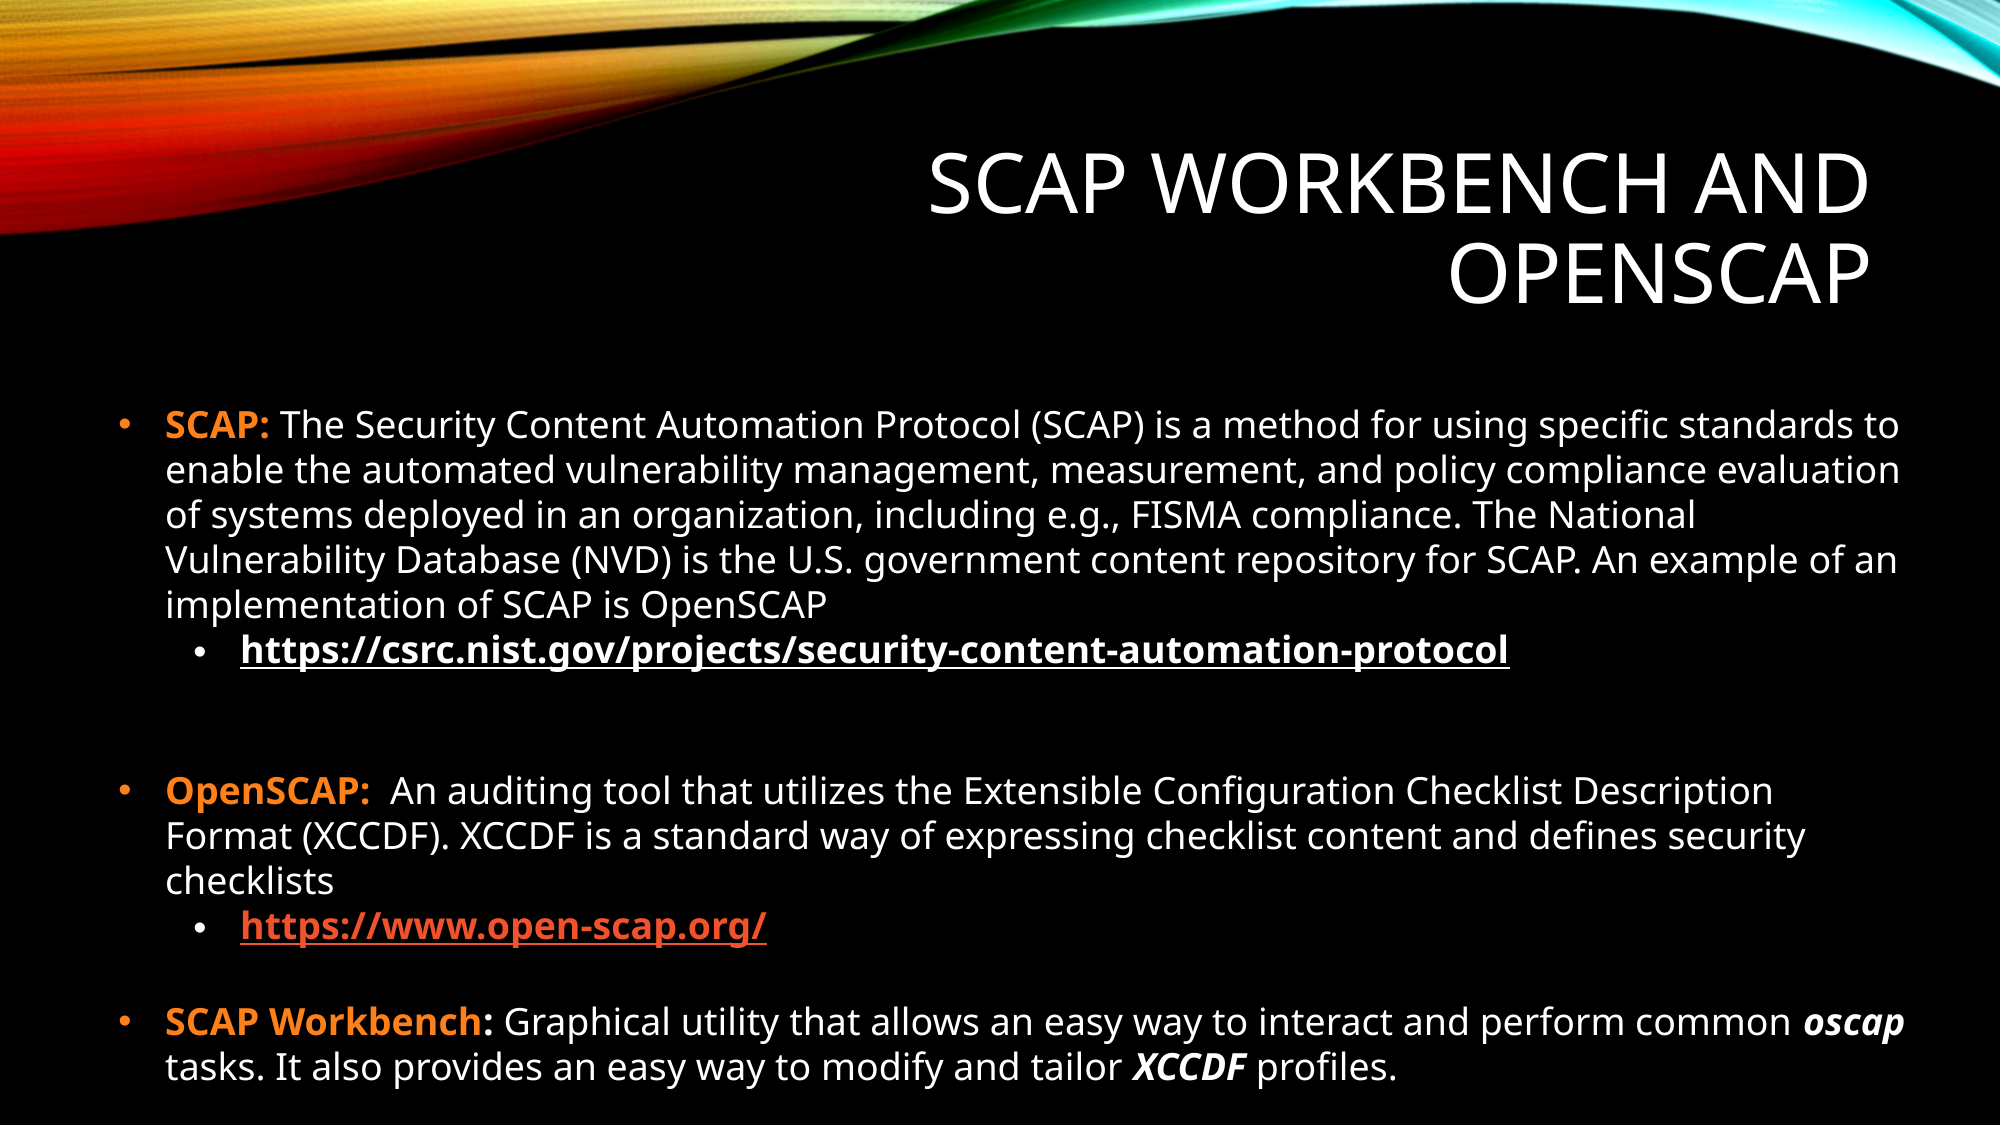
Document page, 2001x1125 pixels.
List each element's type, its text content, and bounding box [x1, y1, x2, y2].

text_box SCAP: The Security Content Automation Protocol (SCAP) is a method for using specific standards to enable the automated vulnerability management, measurement, and policy compliance evaluation of systems deployed in an organization, including e.g., FISMA compliance. The National Vulnerability Database (NVD) is the U.S. government content repository for SCAP. An example of an implementation of SCAP is OpenSCAP https://csrc.nist.gov/projects/security-content-automation-protocol OpenSCAP: An auditing tool that utilizes the Extensible Configuration Checklist Description Format (XCCDF). XCCDF is a standard way of expressing checklist content and defines security checklists https://www.open-scap.org/ SCAP Workbench: Graphical utility that allows an easy way to interact and perform common oscap tasks. It also provides an easy way to modify and tailor XCCDF profiles. [103, 393, 1926, 1096]
title SCAP Workbench and OpenSCAP [474, 125, 1888, 338]
picture [0, 0, 2000, 237]
